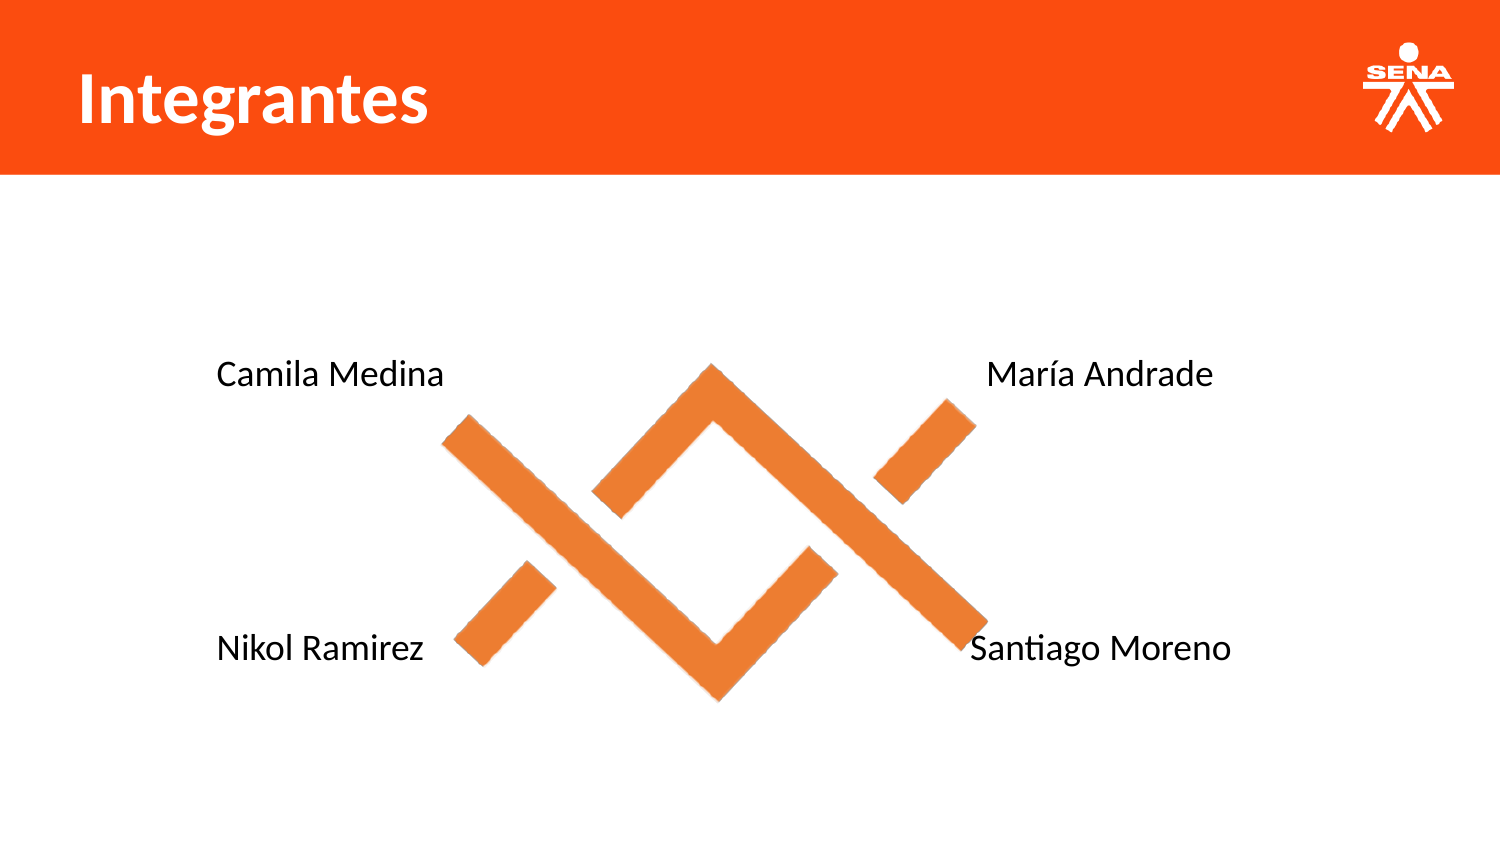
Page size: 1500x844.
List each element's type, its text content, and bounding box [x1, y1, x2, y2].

text_box Integrantes [62, 40, 455, 146]
picture [0, 0, 1500, 844]
text_box Santiago Moreno [1046, 615, 1267, 676]
text_box Nikol Ramirez [201, 615, 387, 676]
text_box María Andrade [1046, 341, 1253, 402]
text_box Camila Medina [201, 341, 387, 402]
